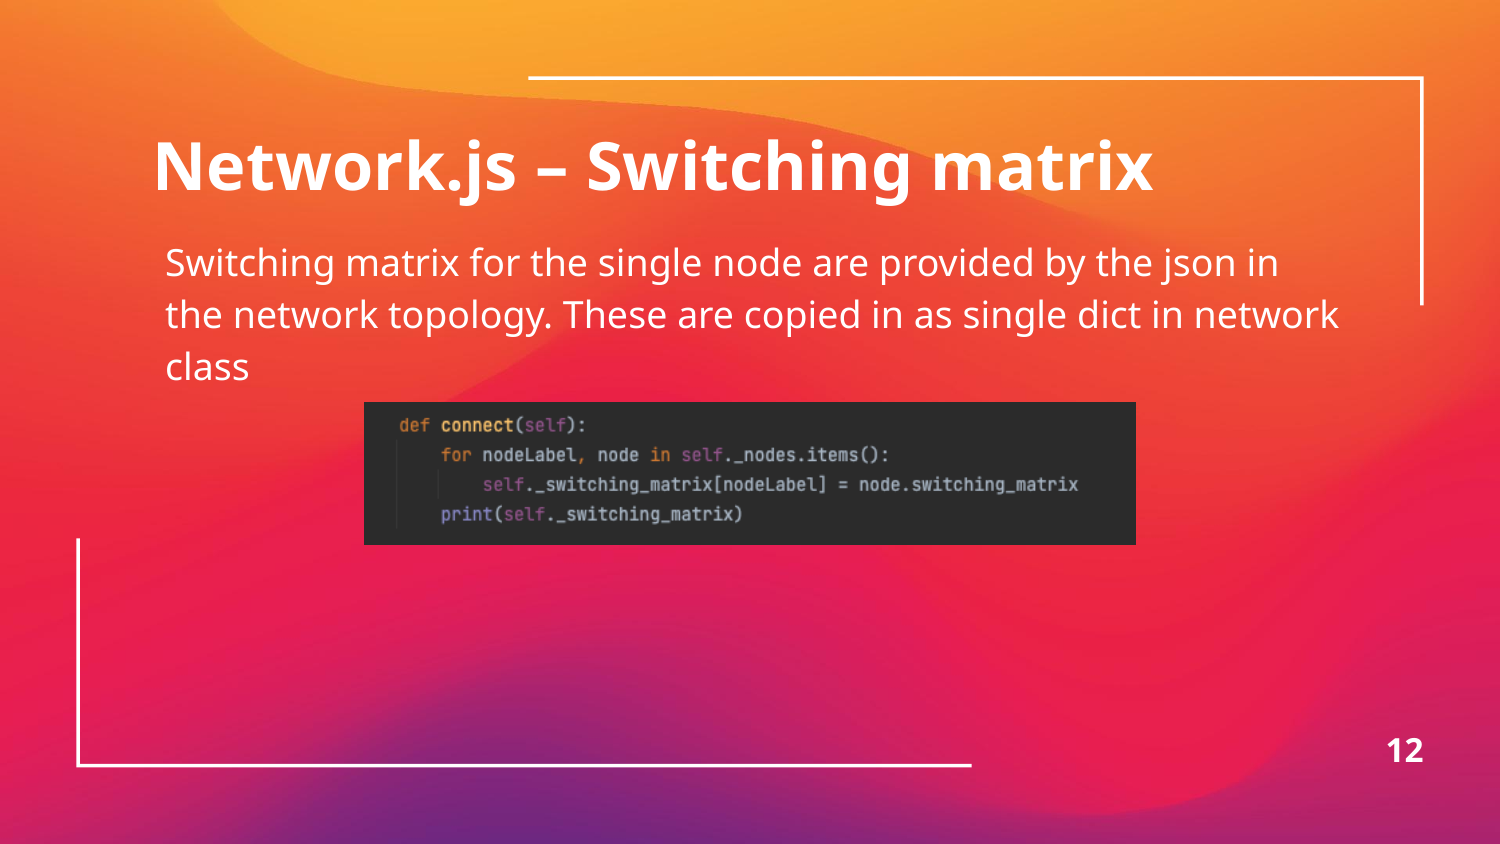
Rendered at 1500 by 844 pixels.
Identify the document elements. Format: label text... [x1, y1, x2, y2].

slide_number 12 [1347, 696, 1424, 775]
list Switching matrix for the single node are provided by the json in the network topology. These are copied in as single dict in network class [152, 232, 1348, 690]
picture [0, 0, 1500, 844]
title Network.js – Switching matrix [152, 145, 1348, 206]
